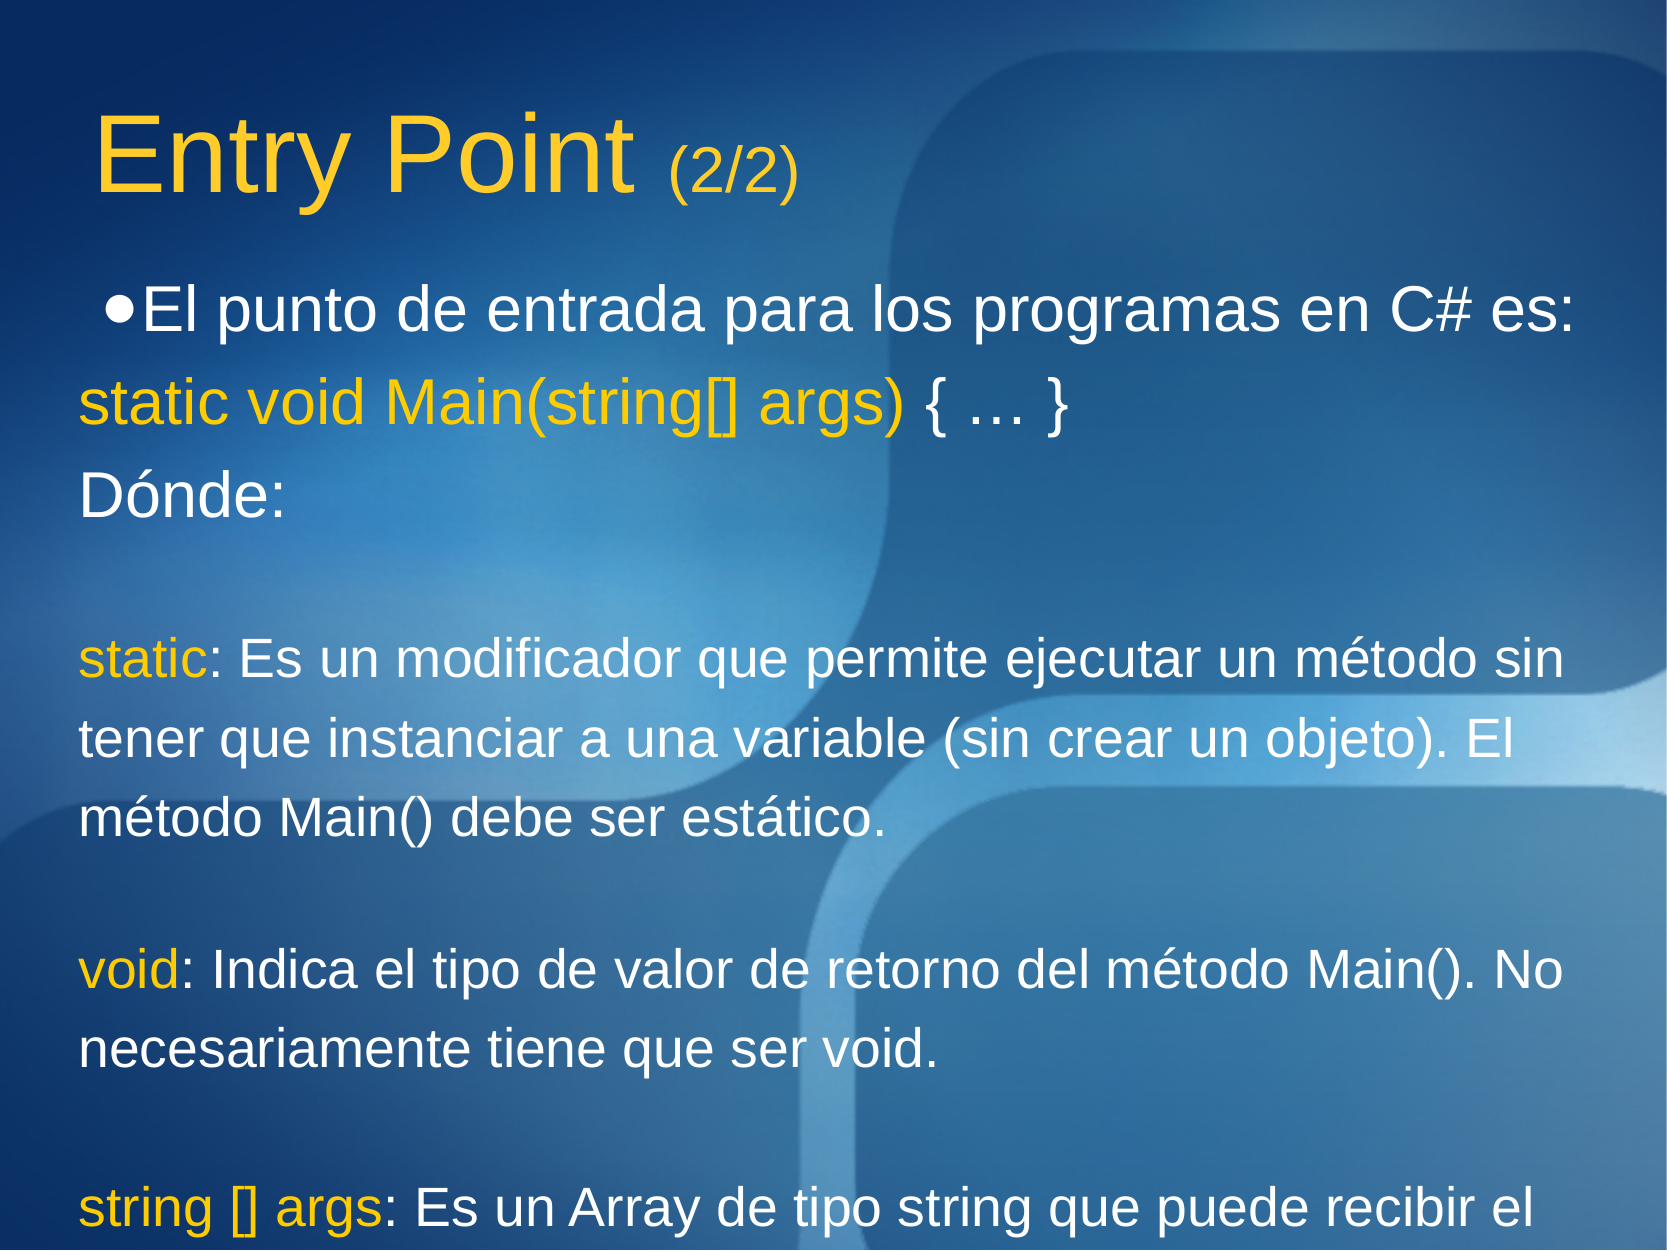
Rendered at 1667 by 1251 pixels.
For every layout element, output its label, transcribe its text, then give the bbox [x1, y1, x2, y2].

picture [0, 0, 1667, 1250]
text_box El punto de entrada para los programas en C# es: static void Main(string[] args) { … } Dónde: static: Es un modificador que permite ejecutar un método sin tener que instanciar a una variable (sin crear un objeto). El método Main() debe ser estático. void: Indica el tipo de valor de retorno del método Main(). No necesariamente tiene que ser void. string [] args: Es un Array de tipo string que puede recibir el método Main() como parámetro. Este parámetro es opcional. [72, 244, 1663, 1229]
title Entry Point (2/2) [86, 64, 1595, 199]
